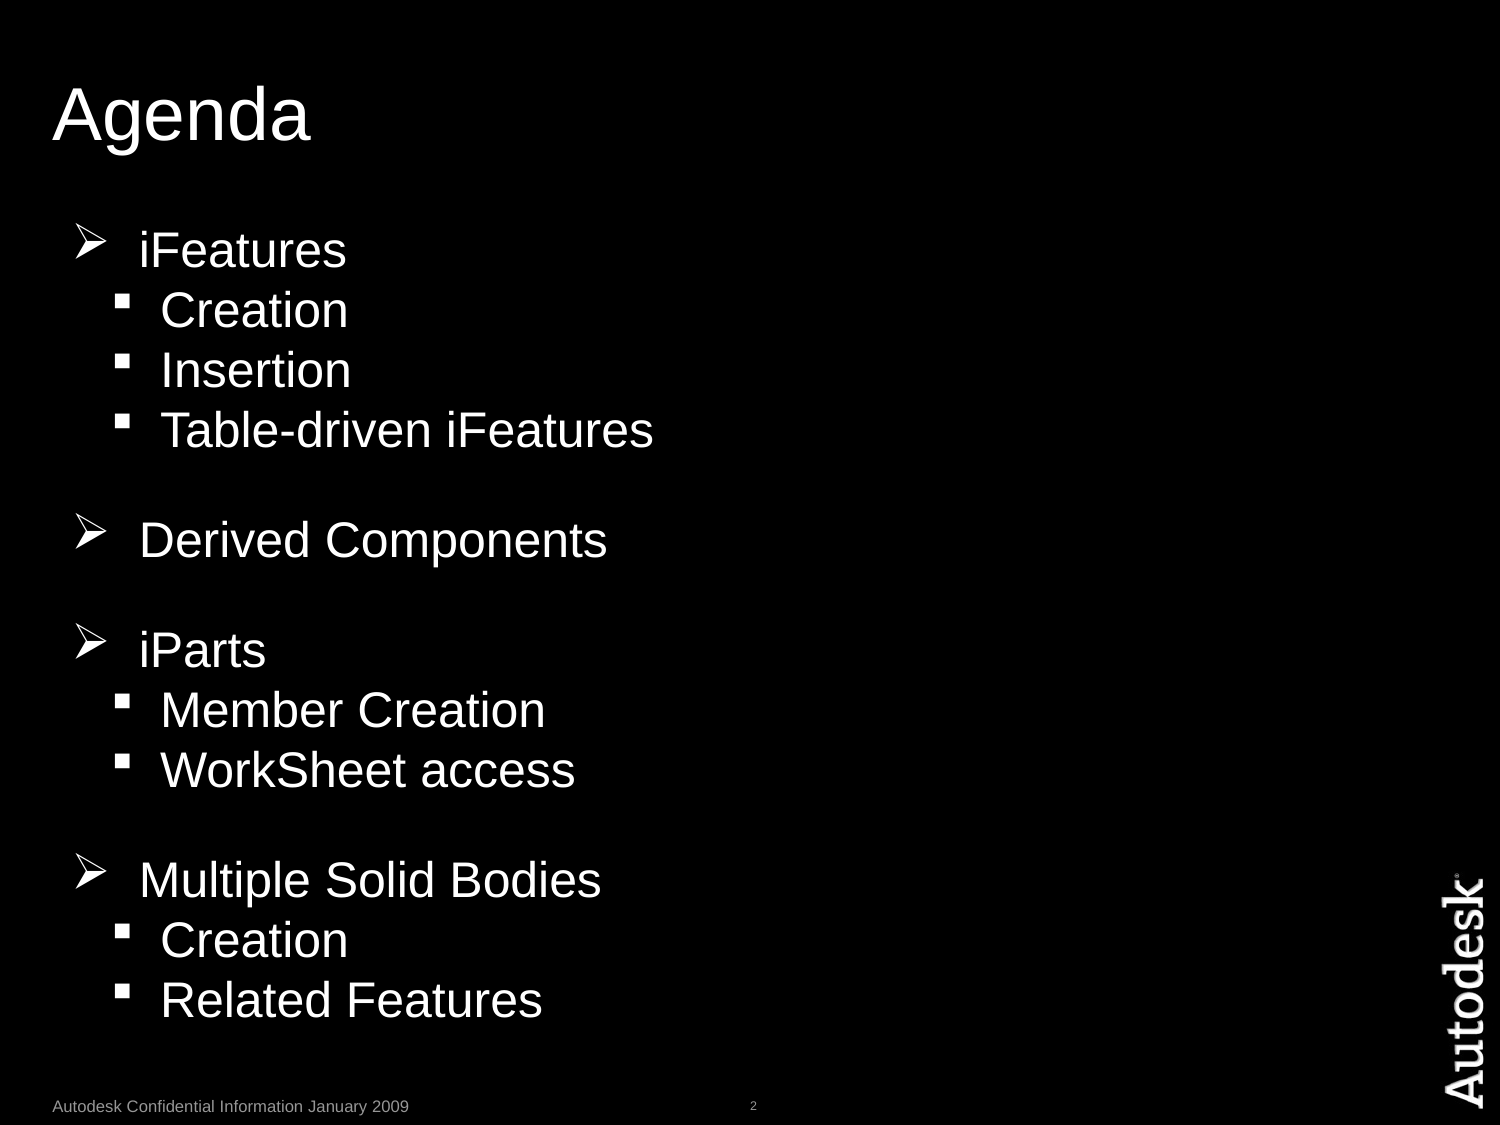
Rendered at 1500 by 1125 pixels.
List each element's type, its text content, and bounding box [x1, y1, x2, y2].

picture [1402, 0, 1500, 1125]
text_box iFeatures Creation Insertion Table-driven iFeatures Derived Components iParts Member Creation WorkSheet access Multiple Solid Bodies Creation Related Features [56, 210, 1336, 1095]
title Agenda [52, 22, 1376, 211]
